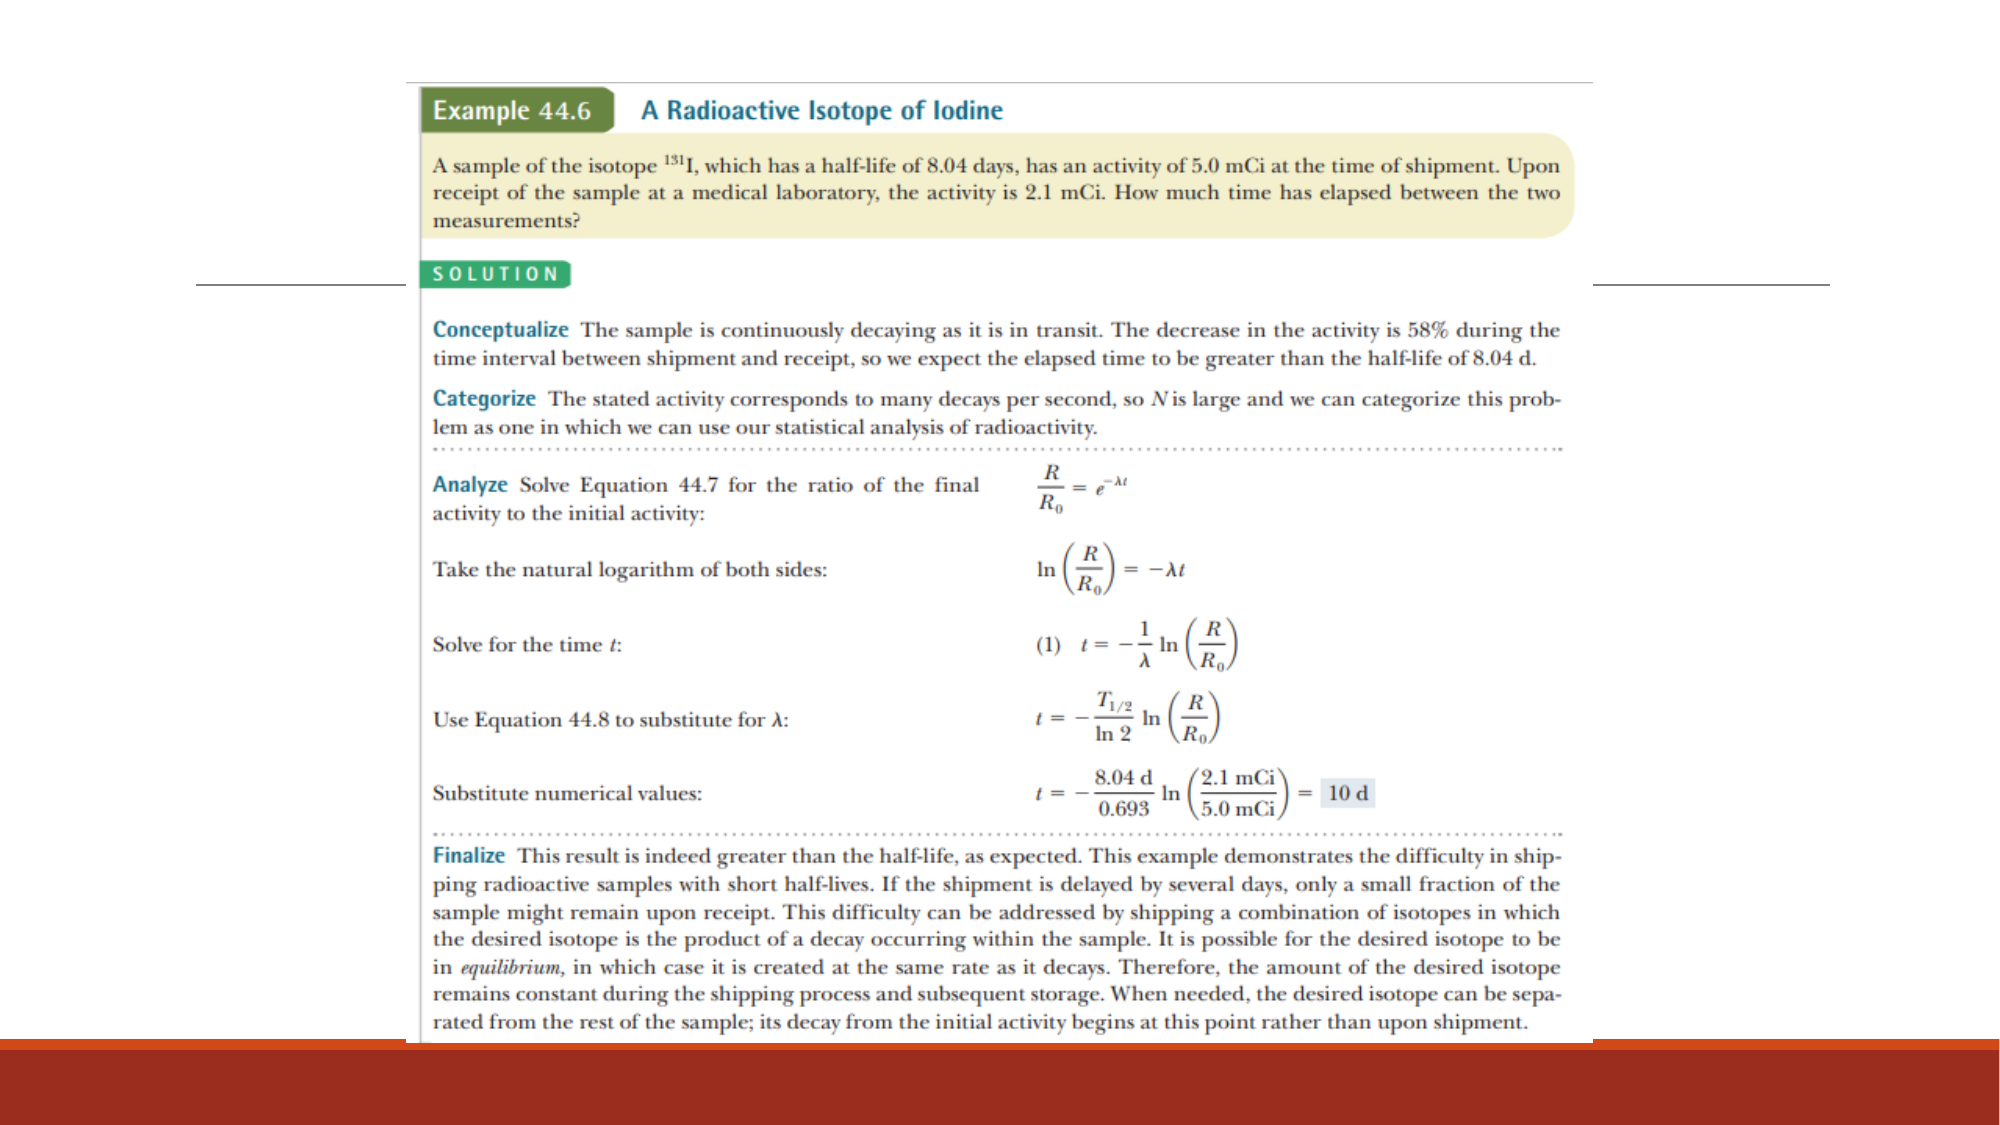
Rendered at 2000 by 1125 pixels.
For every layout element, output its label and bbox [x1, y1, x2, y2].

picture [406, 82, 1593, 1043]
